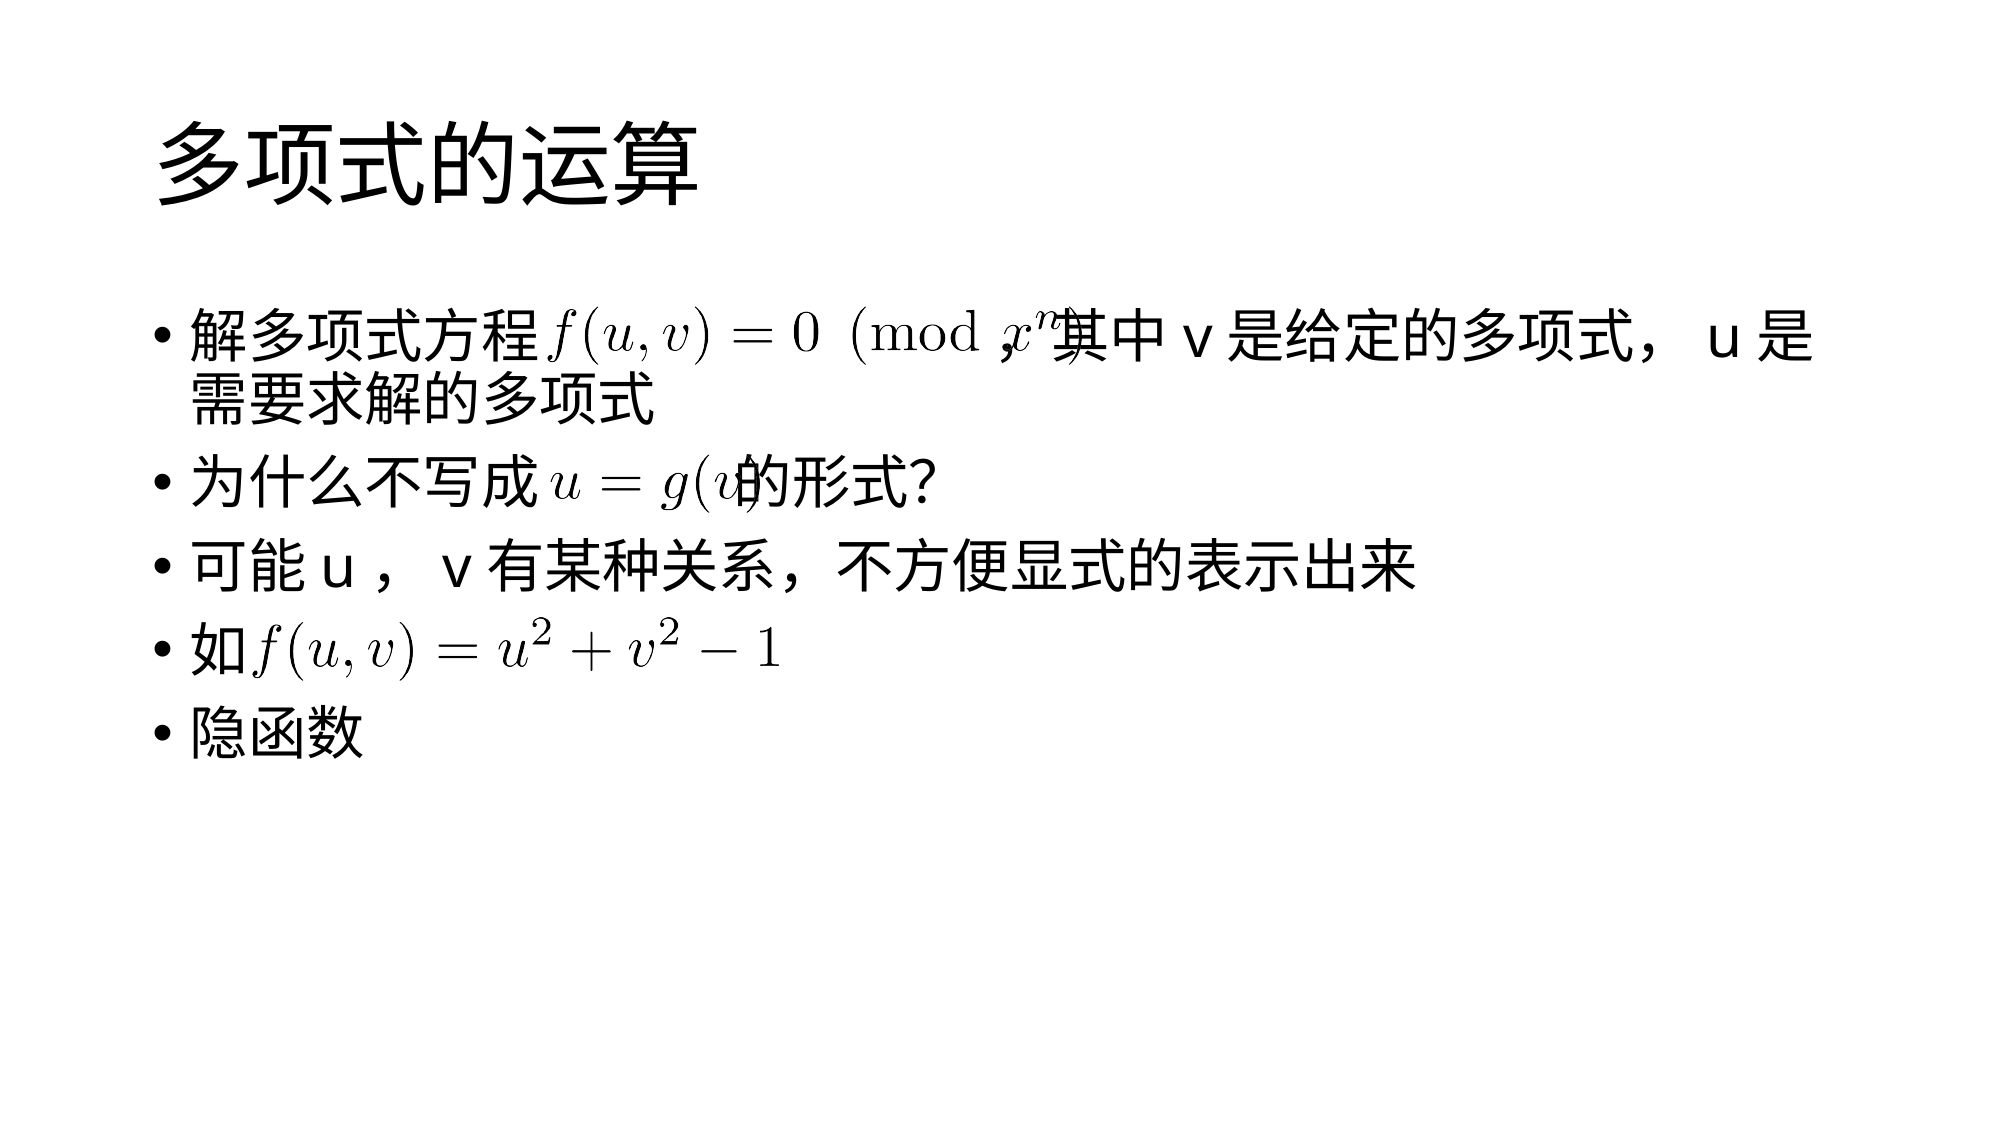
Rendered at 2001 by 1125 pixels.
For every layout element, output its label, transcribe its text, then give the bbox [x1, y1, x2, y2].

list 解多项式方程 ，其中v是给定的多项式，u是需要求解的多项式 为什么不写成 的形式？ 可能u，v有某种关系，不方便显式的表示出来 如 隐函数 [137, 299, 1863, 1014]
picture [550, 454, 760, 513]
title 多项式的运算 [137, 59, 1863, 278]
picture [252, 617, 779, 681]
picture [547, 306, 1082, 365]
